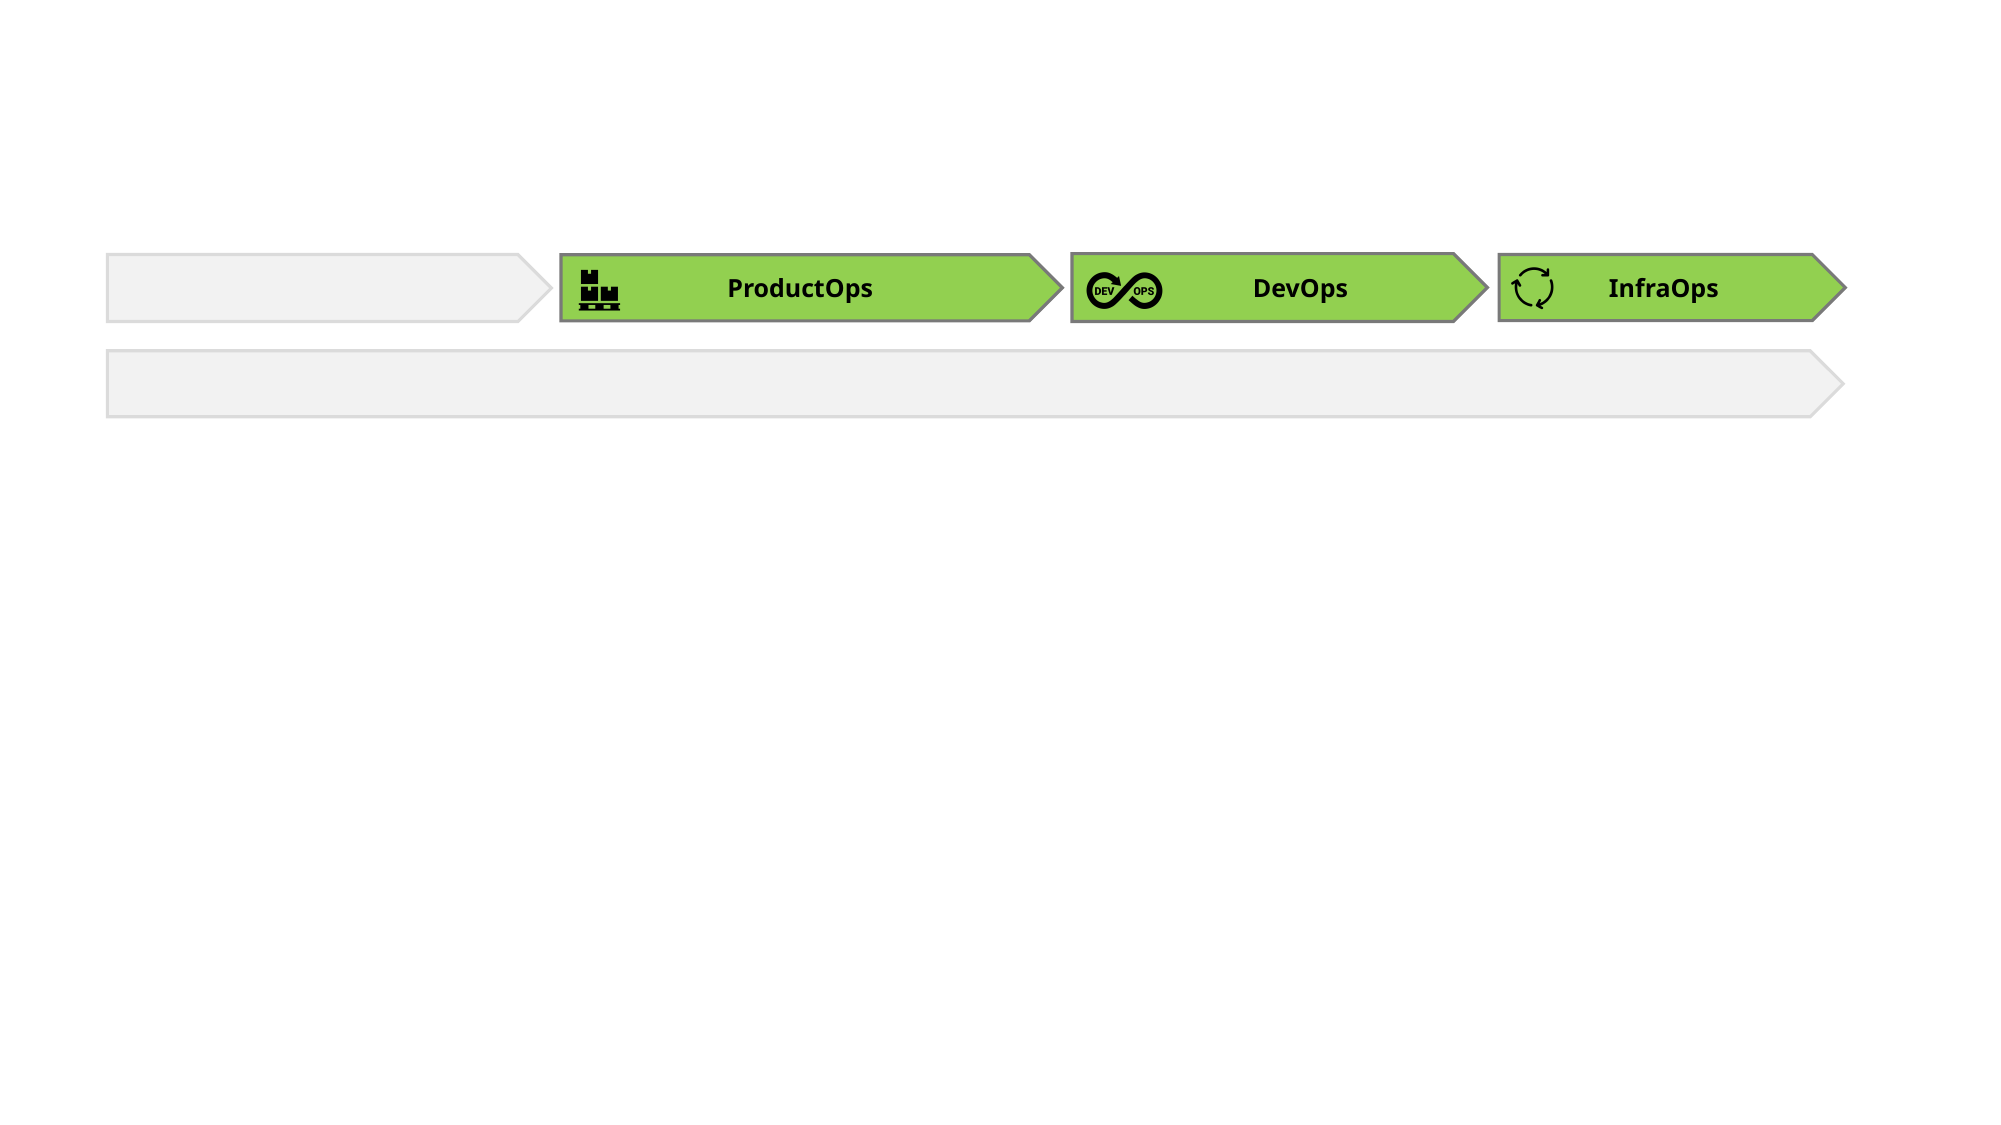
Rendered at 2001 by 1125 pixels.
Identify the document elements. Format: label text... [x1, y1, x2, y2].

picture [573, 263, 626, 317]
text_box [106, 253, 553, 323]
text_box DevOps [1173, 252, 1489, 323]
text_box InfraOps [1498, 253, 1847, 322]
text_box [106, 349, 1845, 418]
text_box ProductOps [559, 253, 1064, 322]
picture [1076, 242, 1173, 339]
picture [1502, 256, 1564, 319]
text_box DevOps [1070, 252, 1076, 323]
